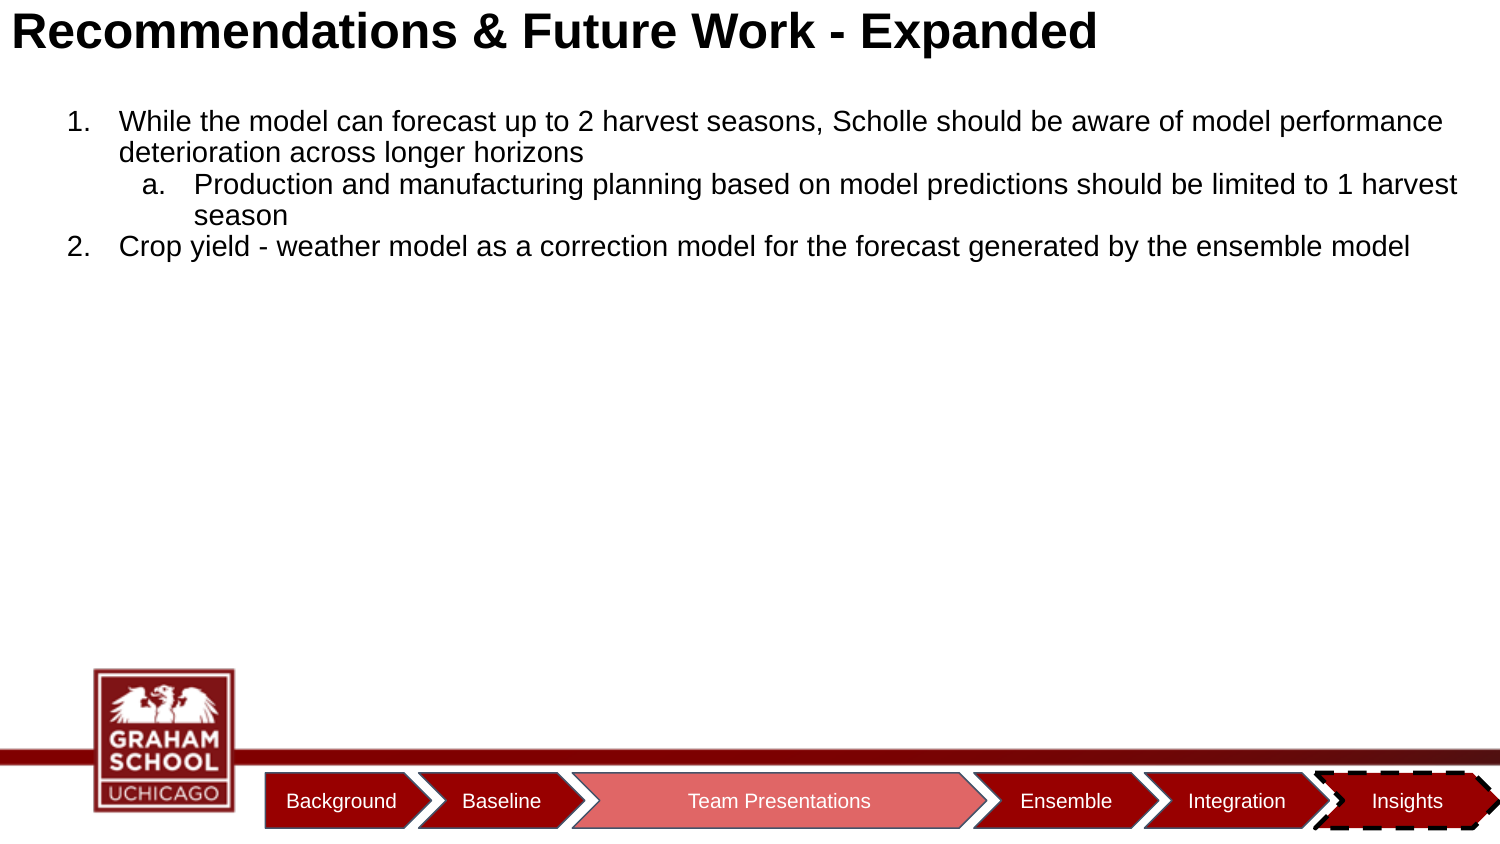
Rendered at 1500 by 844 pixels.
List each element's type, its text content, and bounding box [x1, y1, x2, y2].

text_box Baseline [418, 772, 585, 829]
list While the model can forecast up to 2 harvest seasons, Scholle should be aware of model performance deterioration across longer horizons Production and manufacturing planning based on model predictions should be limited to 1 harvest season Crop yield - weather model as a correction model for the forecast generated by the ensemble model [32, 100, 1480, 599]
text_box Insights [1315, 772, 1500, 829]
picture [0, 0, 1500, 844]
title Recommendations & Future Work - Expanded [0, 0, 1313, 164]
text_box Team Presentations [572, 772, 987, 829]
text_box Integration [1144, 772, 1330, 829]
text_box Background [265, 772, 432, 829]
text_box Ensemble [973, 772, 1159, 829]
